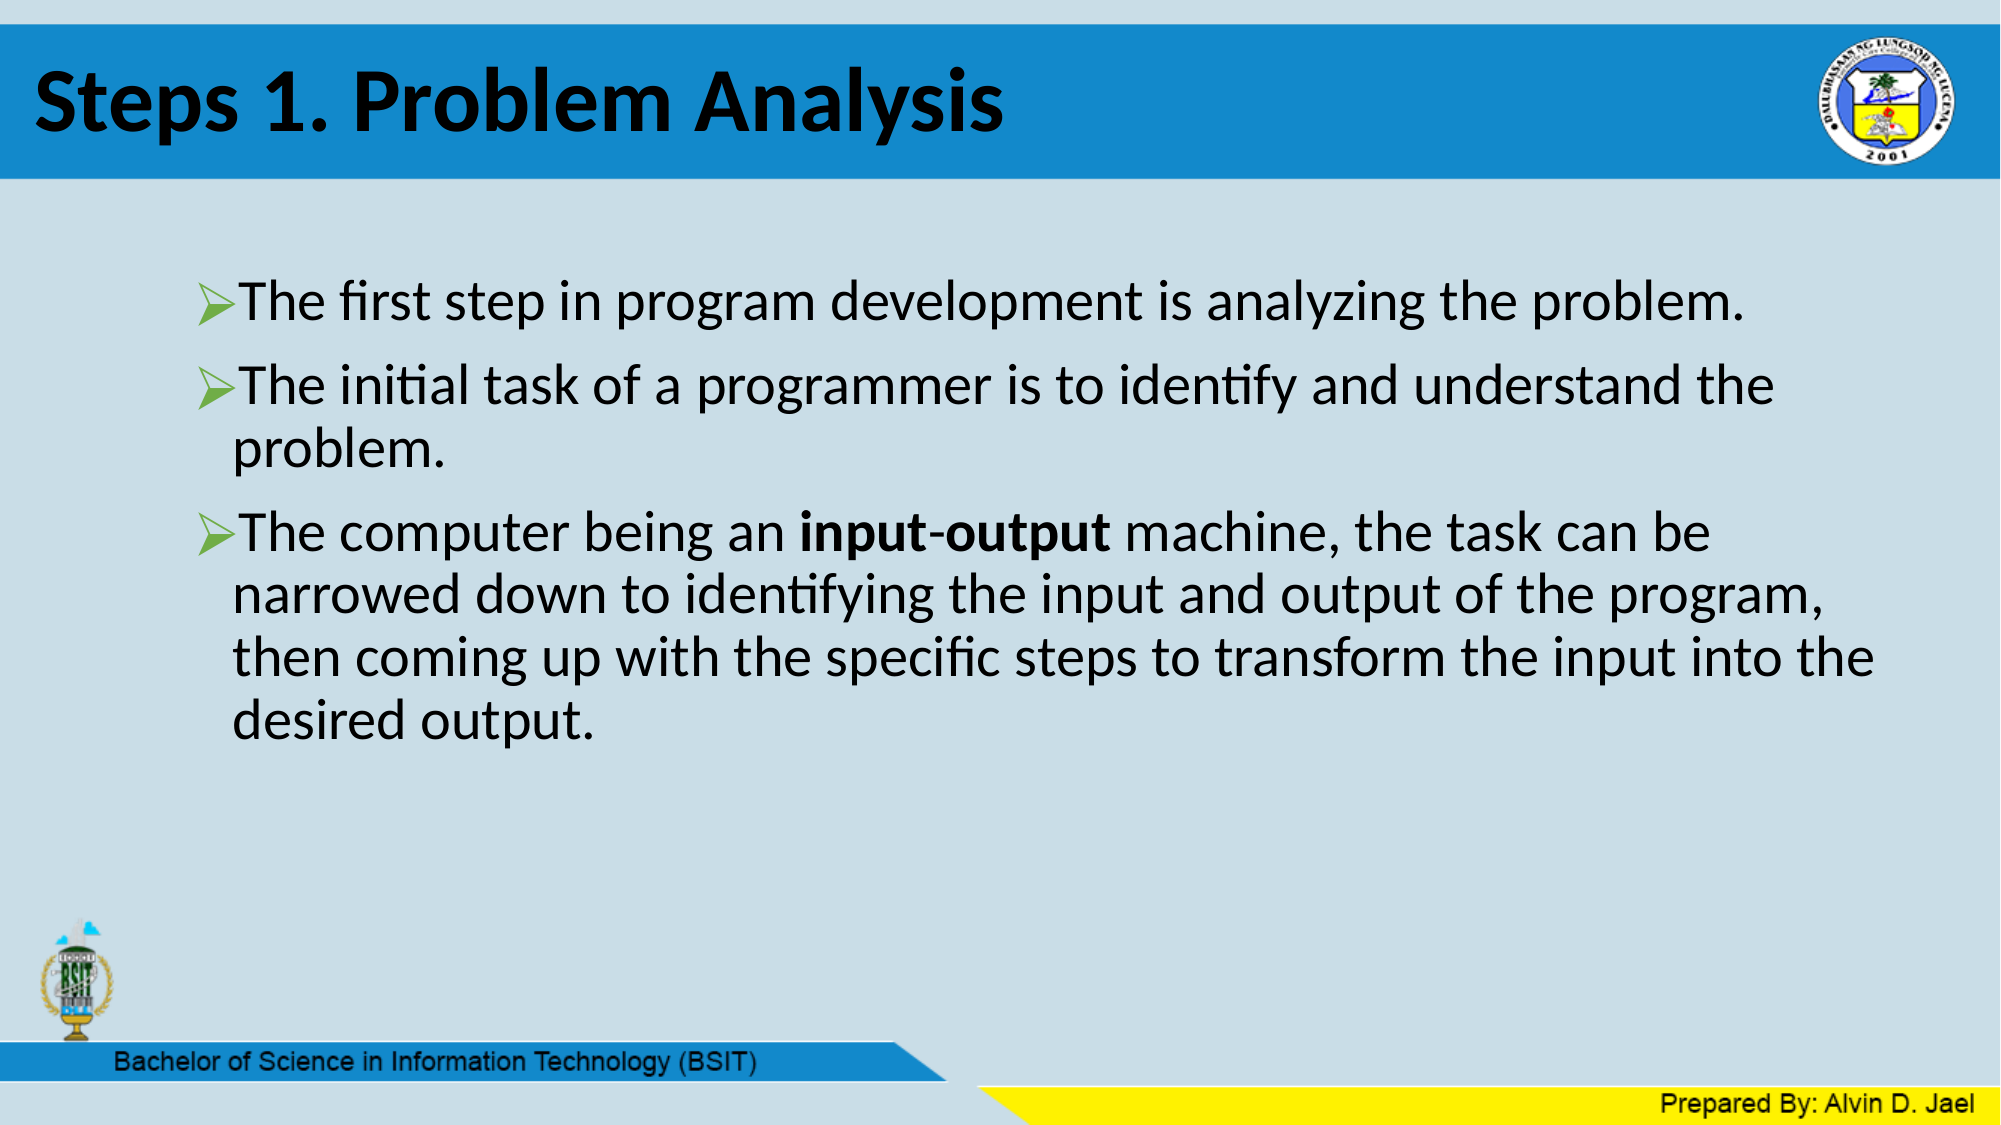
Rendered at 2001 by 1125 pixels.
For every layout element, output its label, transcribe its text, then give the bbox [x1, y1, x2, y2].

picture [0, 0, 2001, 1125]
title Steps 1. Problem Analysis [19, 40, 1745, 163]
list The first step in program development is analyzing the problem. The initial task of a programmer is to identify and understand the problem. The computer being an input-output machine, the task can be narrowed down to identifying the input and output of the program, then coming up with the specific steps to transform the input into the desired output. [180, 263, 1906, 977]
